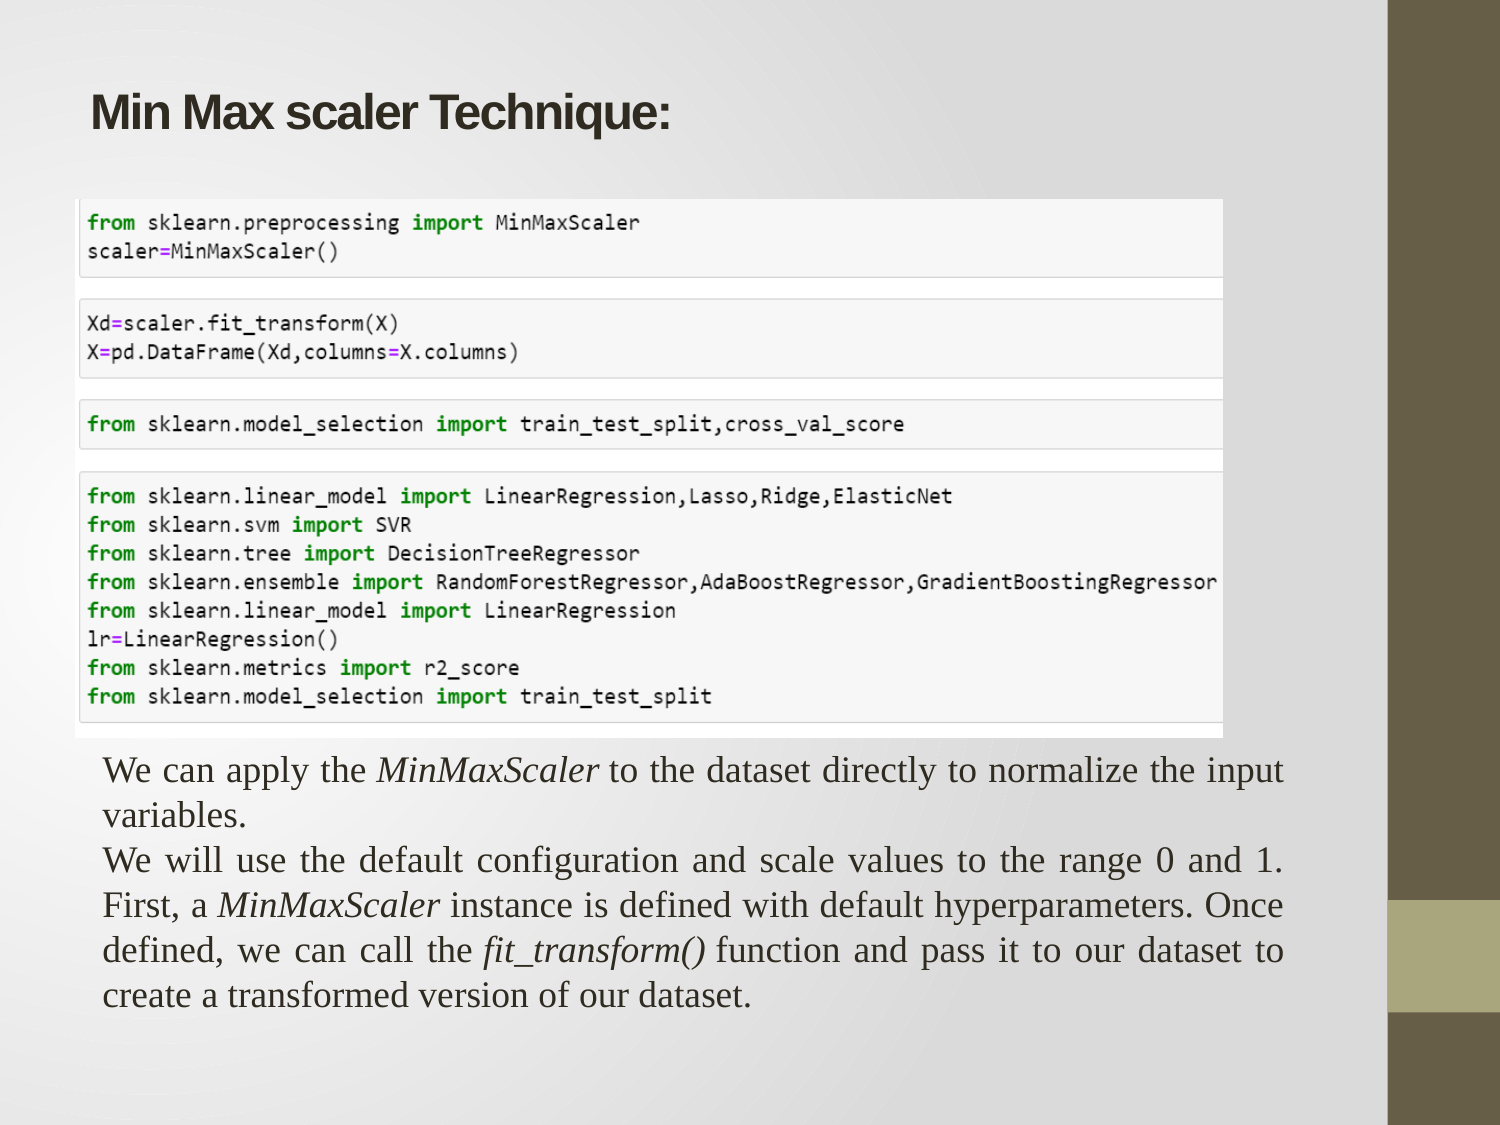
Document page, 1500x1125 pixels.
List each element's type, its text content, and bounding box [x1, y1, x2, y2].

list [74, 199, 1224, 738]
text_box We can apply the MinMaxScaler to the dataset directly to normalize the input variables. We will use the default configuration and scale values to the range 0 and 1. First, a MinMaxScaler instance is defined with default hyperparameters. Once defined, we can call the fit_transform() function and pass it to our dataset to create a transformed version of our dataset. [87, 737, 1300, 1023]
title Min Max scaler Technique: [75, 45, 1325, 175]
